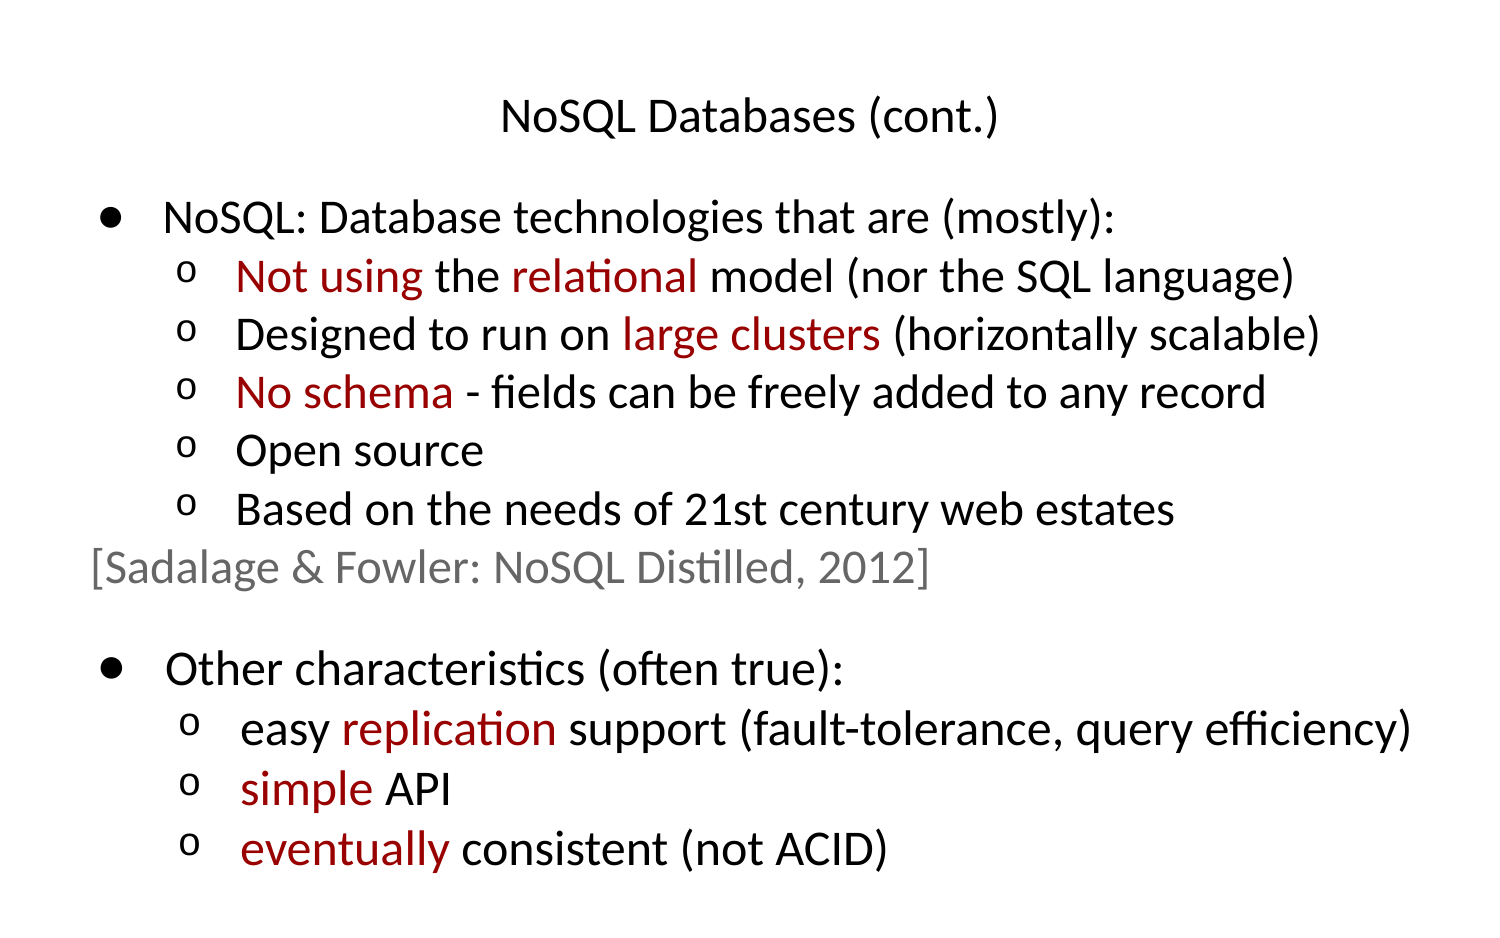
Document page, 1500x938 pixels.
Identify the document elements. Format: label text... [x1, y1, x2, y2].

list NoSQL: Database technologies that are (mostly): Not using the relational model (nor the SQL language) Designed to run on large clusters (horizontally scalable) No schema - fields can be freely added to any record Open source Based on the needs of 21st century web estates [Sadalage & Fowler: NoSQL Distilled, 2012] [74, 169, 1470, 632]
title NoSQL Databases (cont.) [74, 37, 1426, 159]
text_box Other characteristics (often true): easy replication support (fault-tolerance, query efficiency) simple API eventually consistent (not ACID) [74, 620, 1469, 938]
